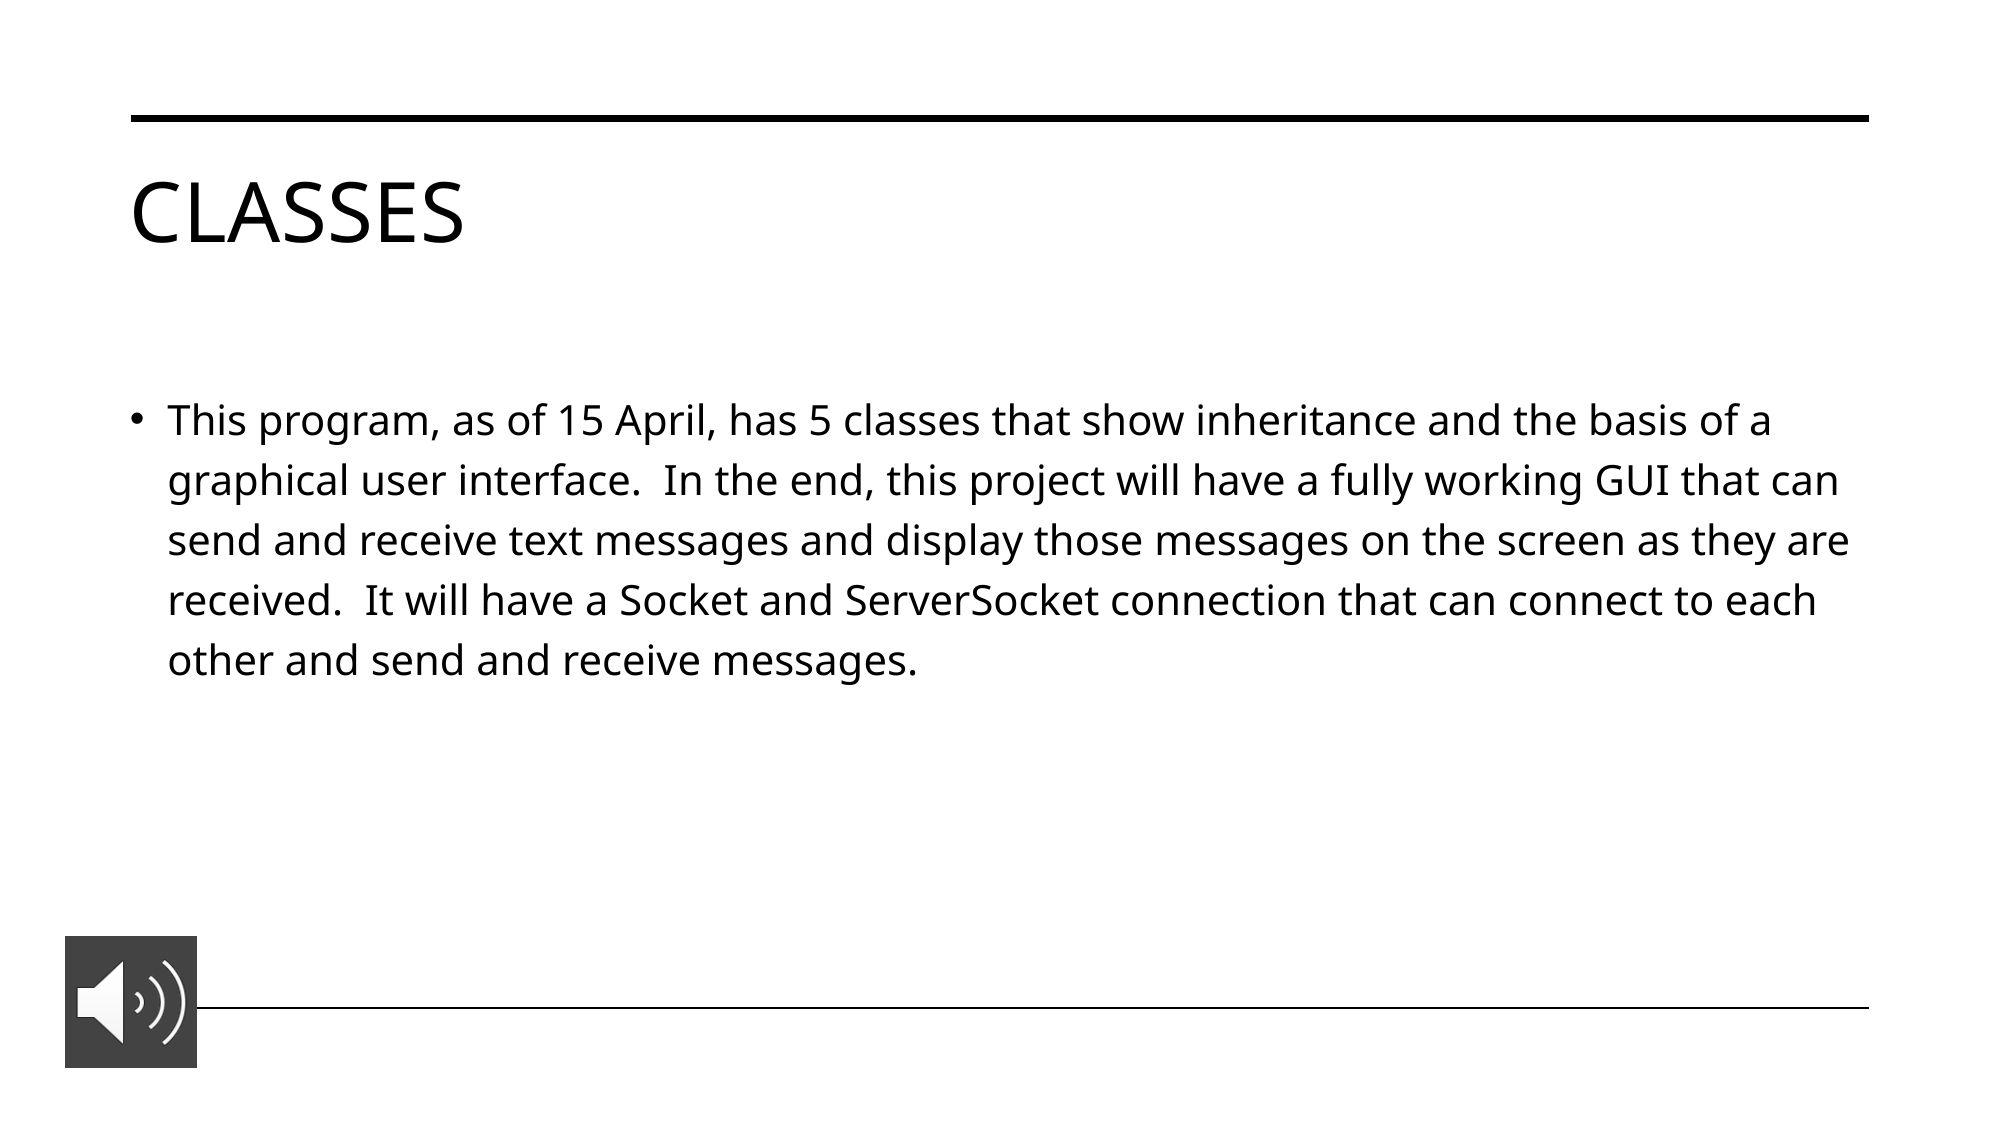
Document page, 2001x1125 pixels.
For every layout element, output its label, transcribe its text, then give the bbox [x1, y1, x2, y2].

picture [64, 935, 198, 1069]
title Classes [114, 151, 1869, 376]
list This program, as of 15 April, has 5 classes that show inheritance and the basis of a graphical user interface. In the end, this project will have a fully working GUI that can send and receive text messages and display those messages on the screen as they are received. It will have a Socket and ServerSocket connection that can connect to each other and send and receive messages. [114, 376, 1869, 973]
